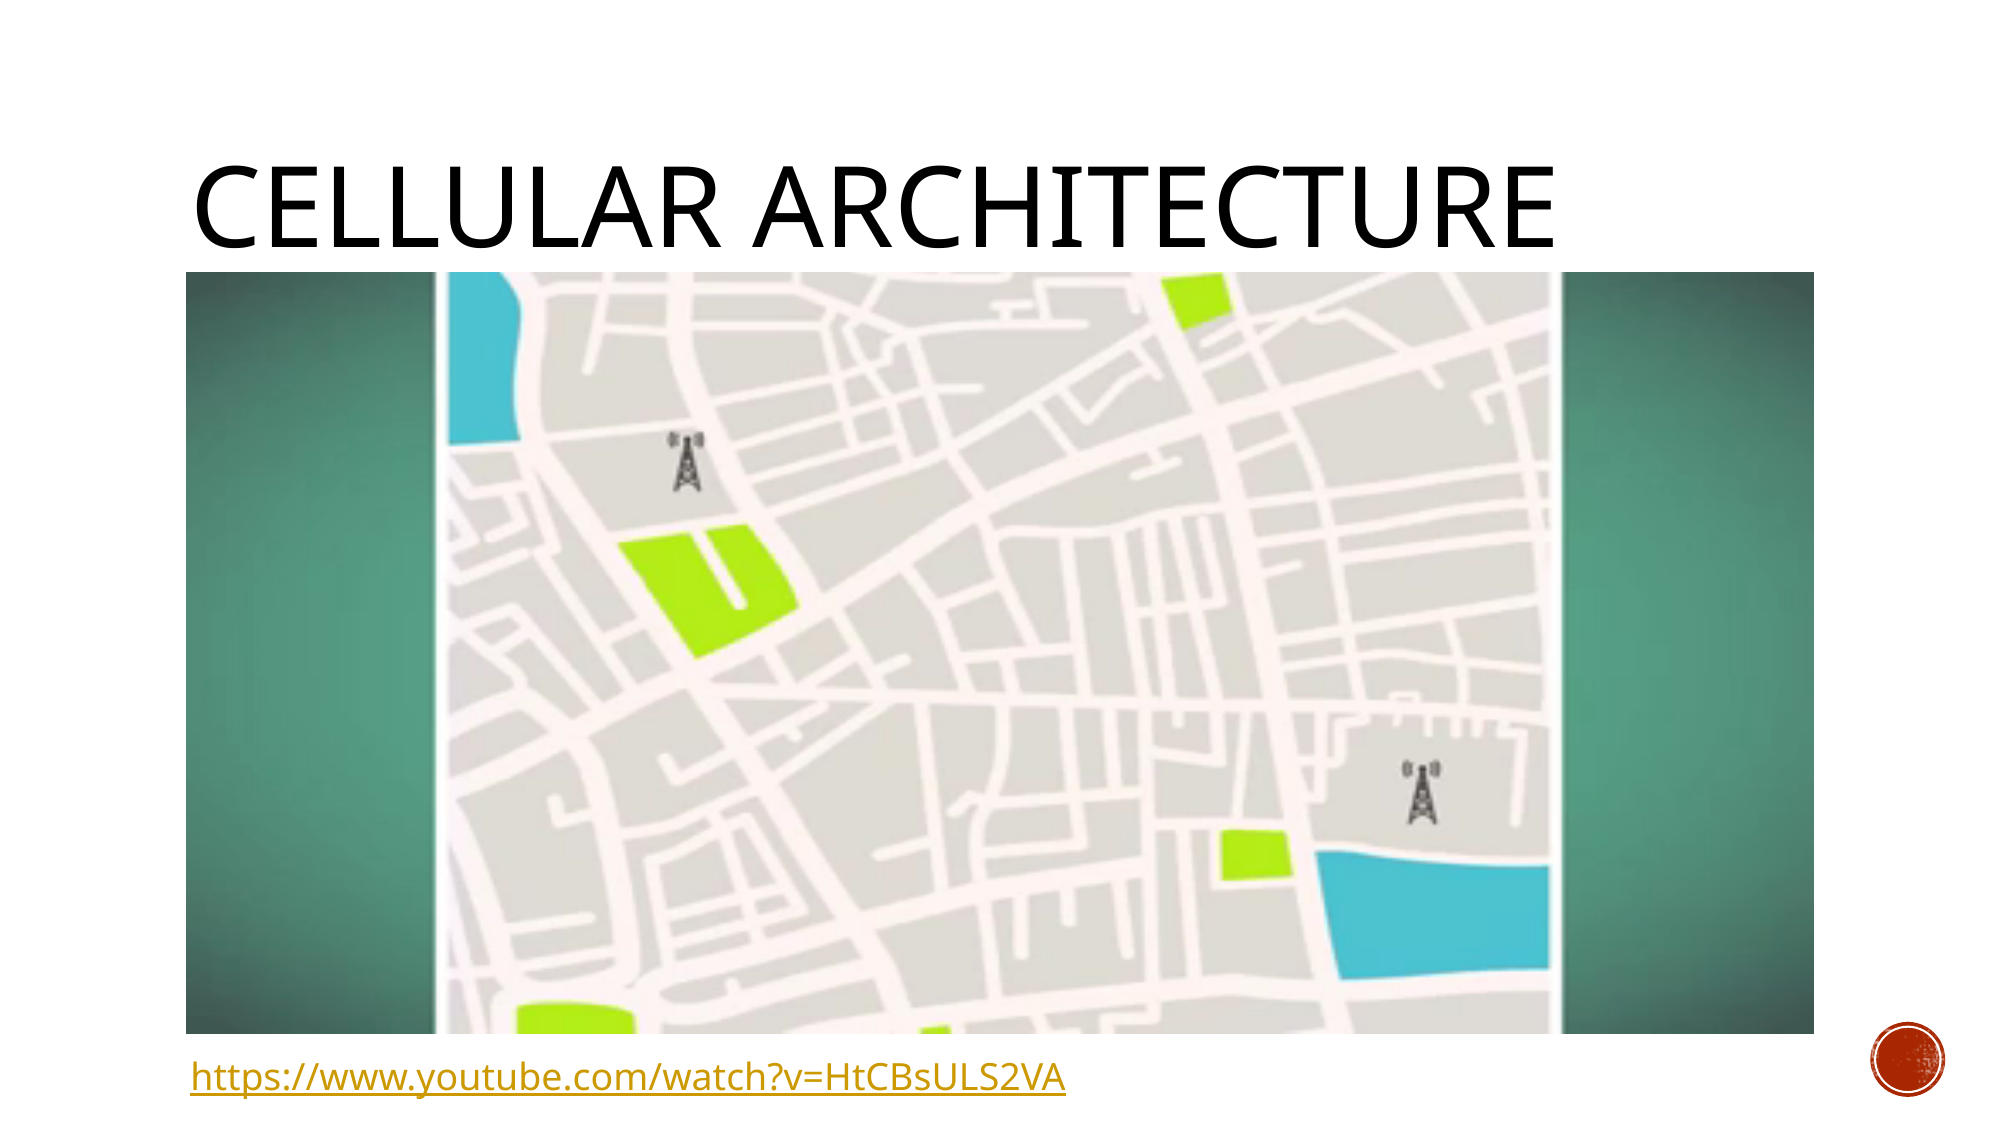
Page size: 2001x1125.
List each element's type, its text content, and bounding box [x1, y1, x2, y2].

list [186, 271, 1814, 1035]
text_box https://www.youtube.com/watch?v=HtCBsULS2VA [175, 1045, 1826, 1106]
title CELLULAR ARCHITECTURE [175, 79, 1826, 344]
picture [1870, 1021, 1946, 1097]
